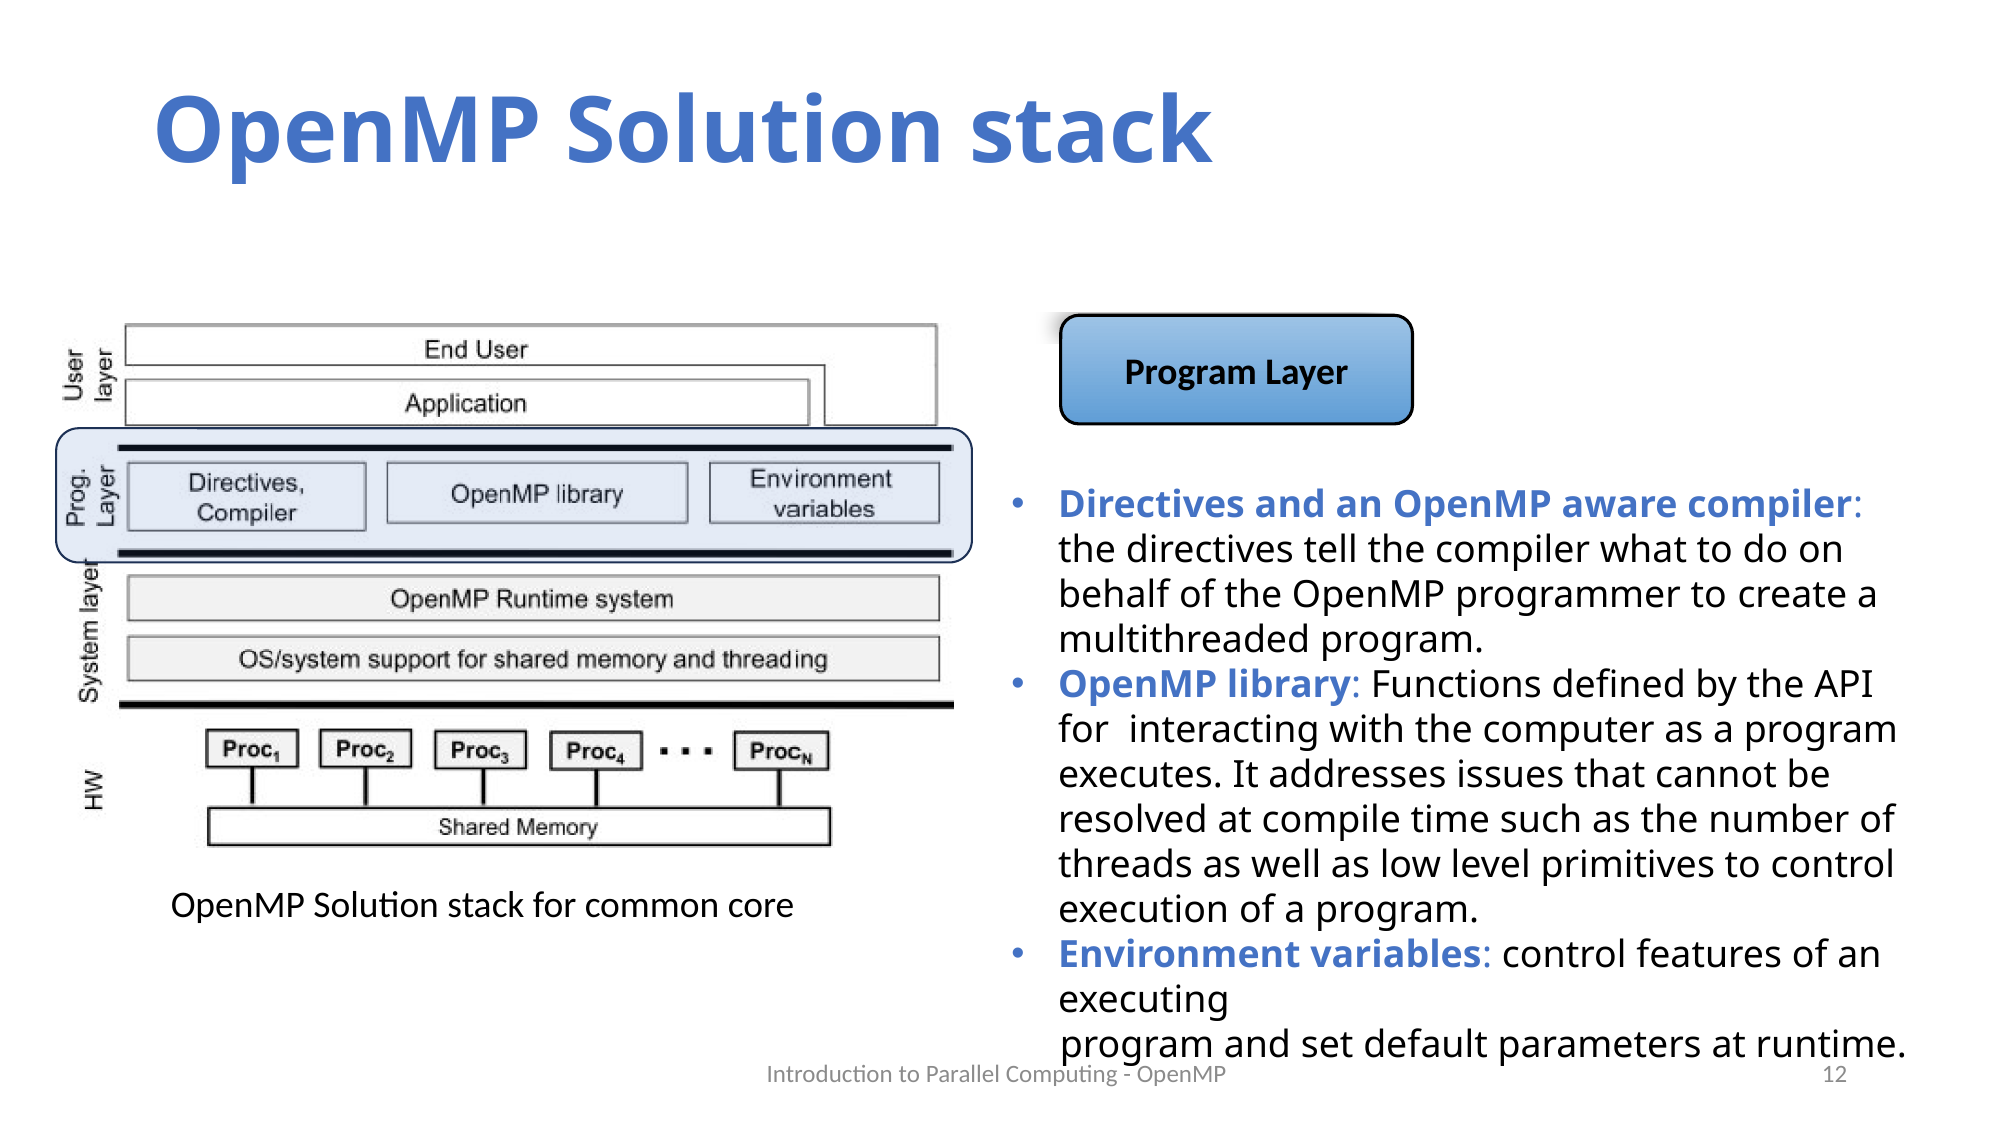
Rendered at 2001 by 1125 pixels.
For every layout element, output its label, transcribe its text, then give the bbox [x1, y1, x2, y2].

footer Introduction to Parallel Computing - OpenMP [662, 1042, 996, 1103]
text_box OpenMP Solution stack for common core [156, 872, 811, 933]
text_box Program Layer [1059, 314, 1414, 425]
text_box [959, 429, 973, 562]
picture [43, 310, 959, 857]
text_box Directives and an OpenMP aware compiler: the directives tell the compiler what to do on behalf of the OpenMP programmer to create a multithreaded program. OpenMP library: Functions defined by the API for interacting with the computer as a program executes. It addresses issues that cannot be resolved at compile time such as the number of threads as well as low level primitives to control execution of a program. Environment variables: control features of an executing program and set default parameters at runtime. [996, 472, 1941, 1118]
title OpenMP Solution stack [137, 59, 1863, 206]
